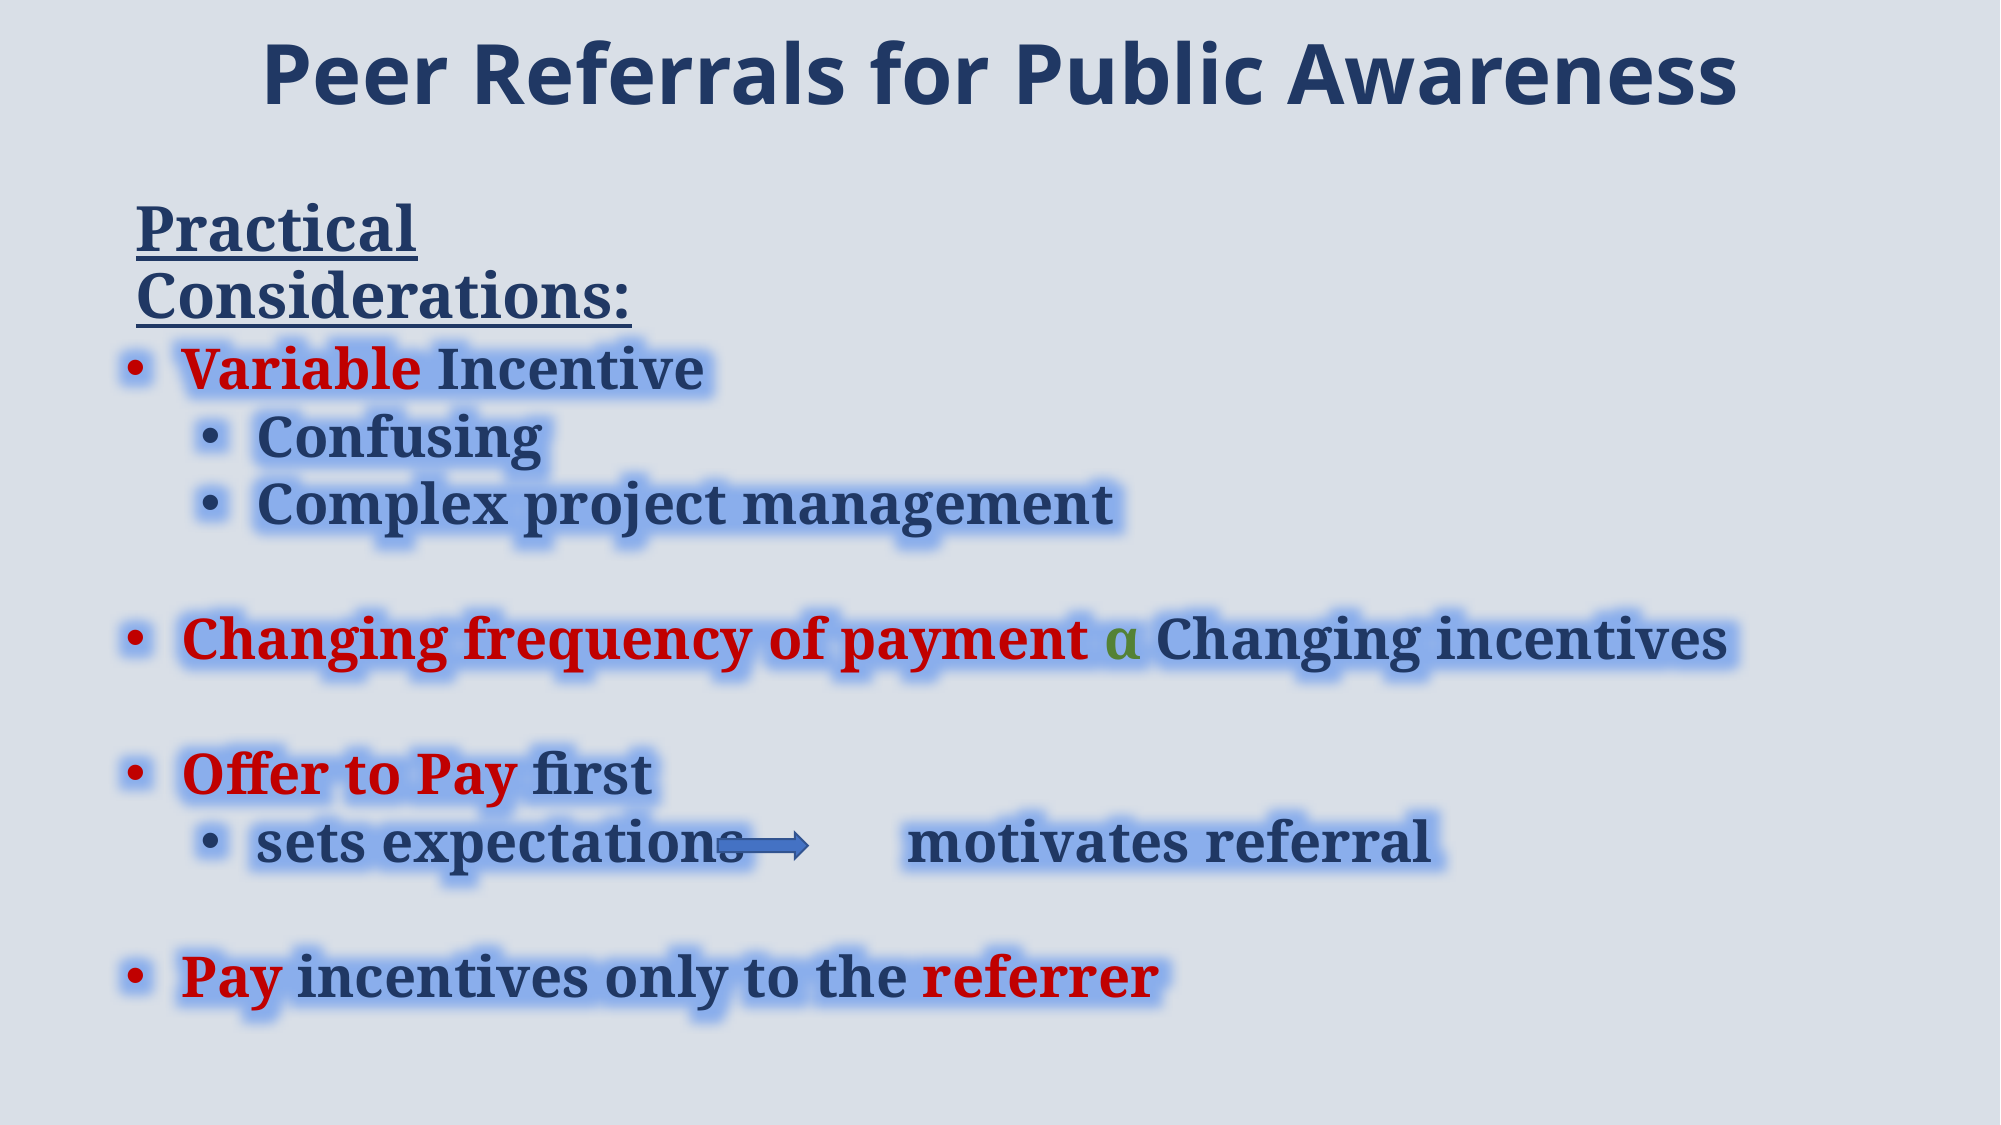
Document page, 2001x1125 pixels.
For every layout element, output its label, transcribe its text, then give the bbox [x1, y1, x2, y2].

text_box [716, 830, 810, 862]
text_box Practical Considerations: [45, 189, 867, 313]
text_box Peer Referrals for Public Awareness [13, 10, 1987, 145]
text_box Variable Incentive Confusing Complex project management Changing frequency of payment α Changing incentives Offer to Pay first sets expectations motivates referral Pay incentives only to the referrer [110, 326, 1751, 1016]
